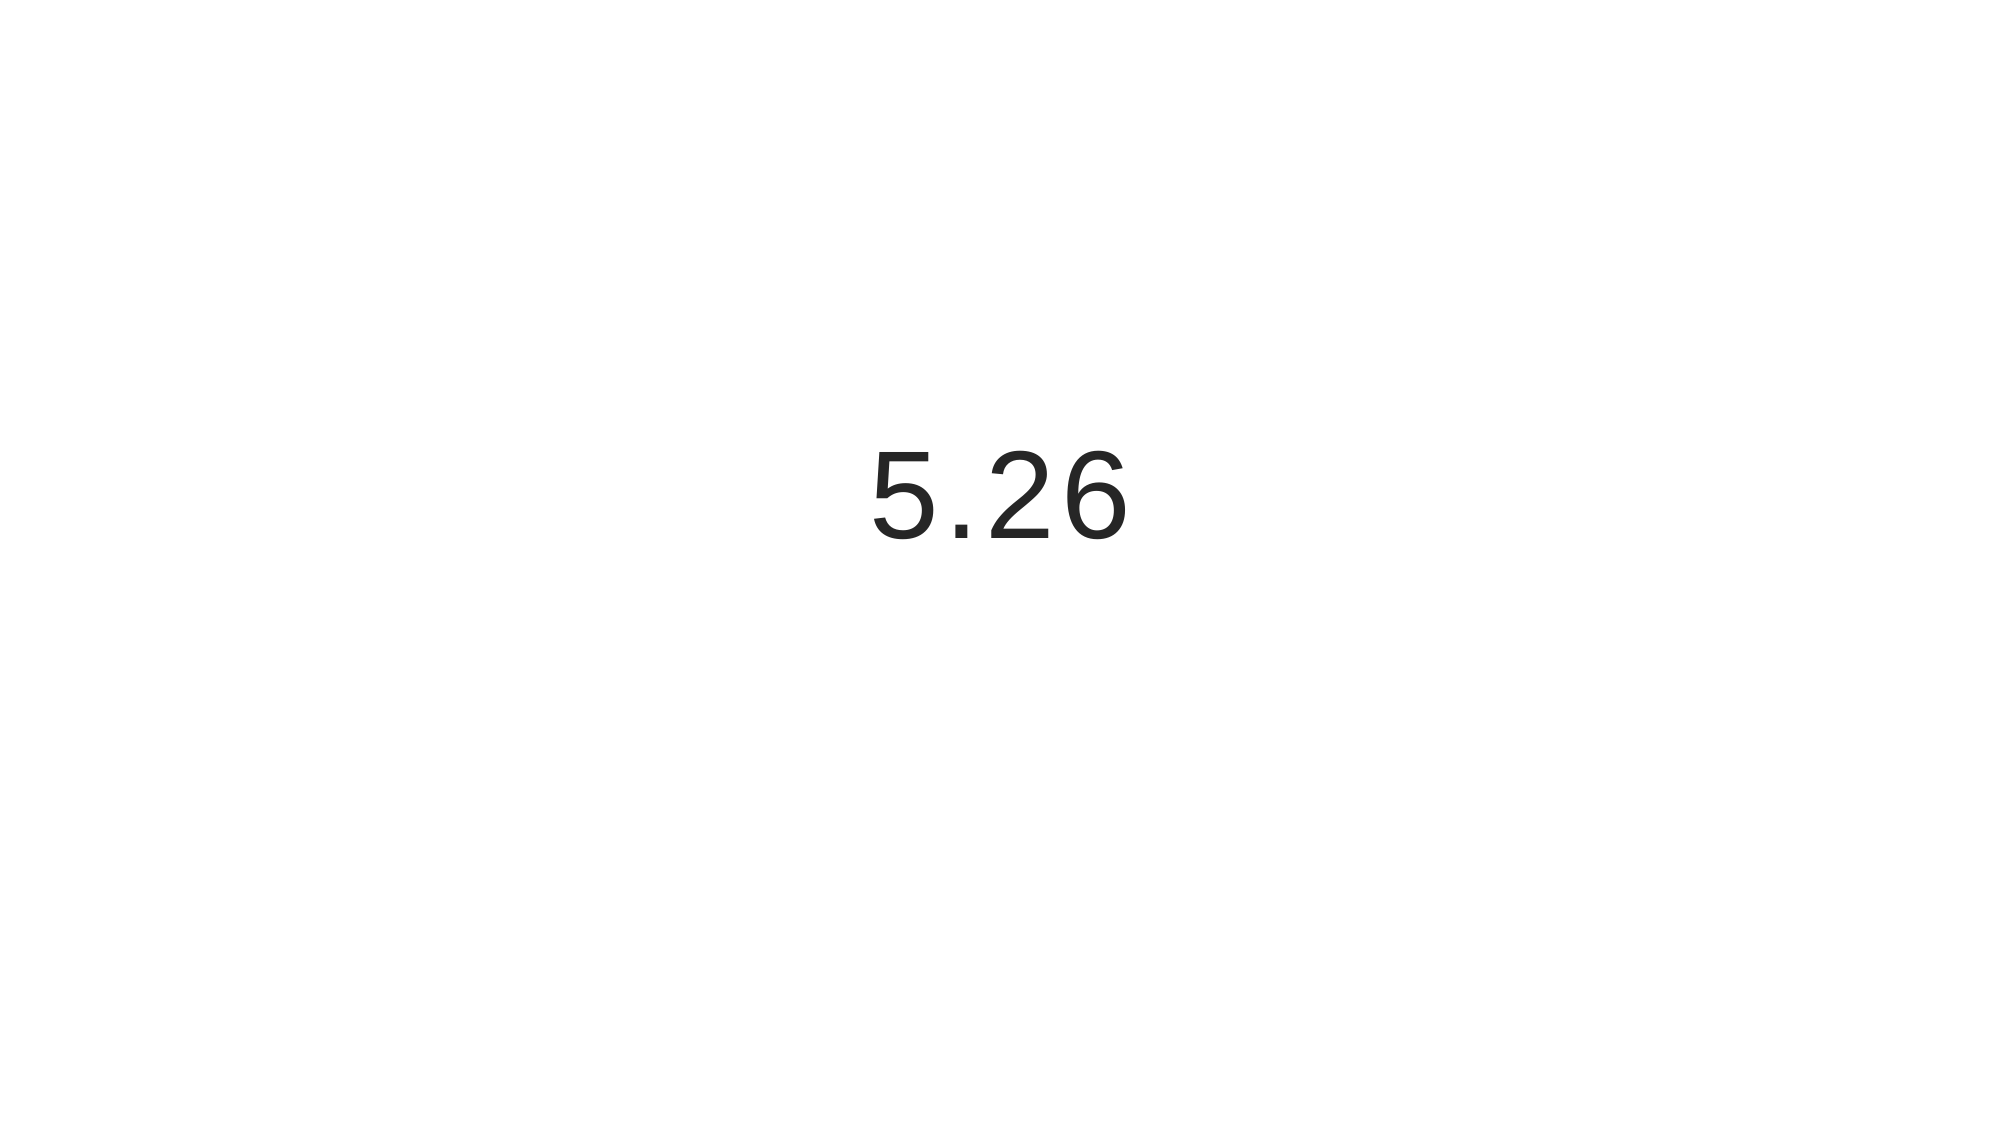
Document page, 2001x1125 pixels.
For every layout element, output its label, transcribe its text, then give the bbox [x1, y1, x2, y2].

title 5.26 [196, 149, 1805, 572]
